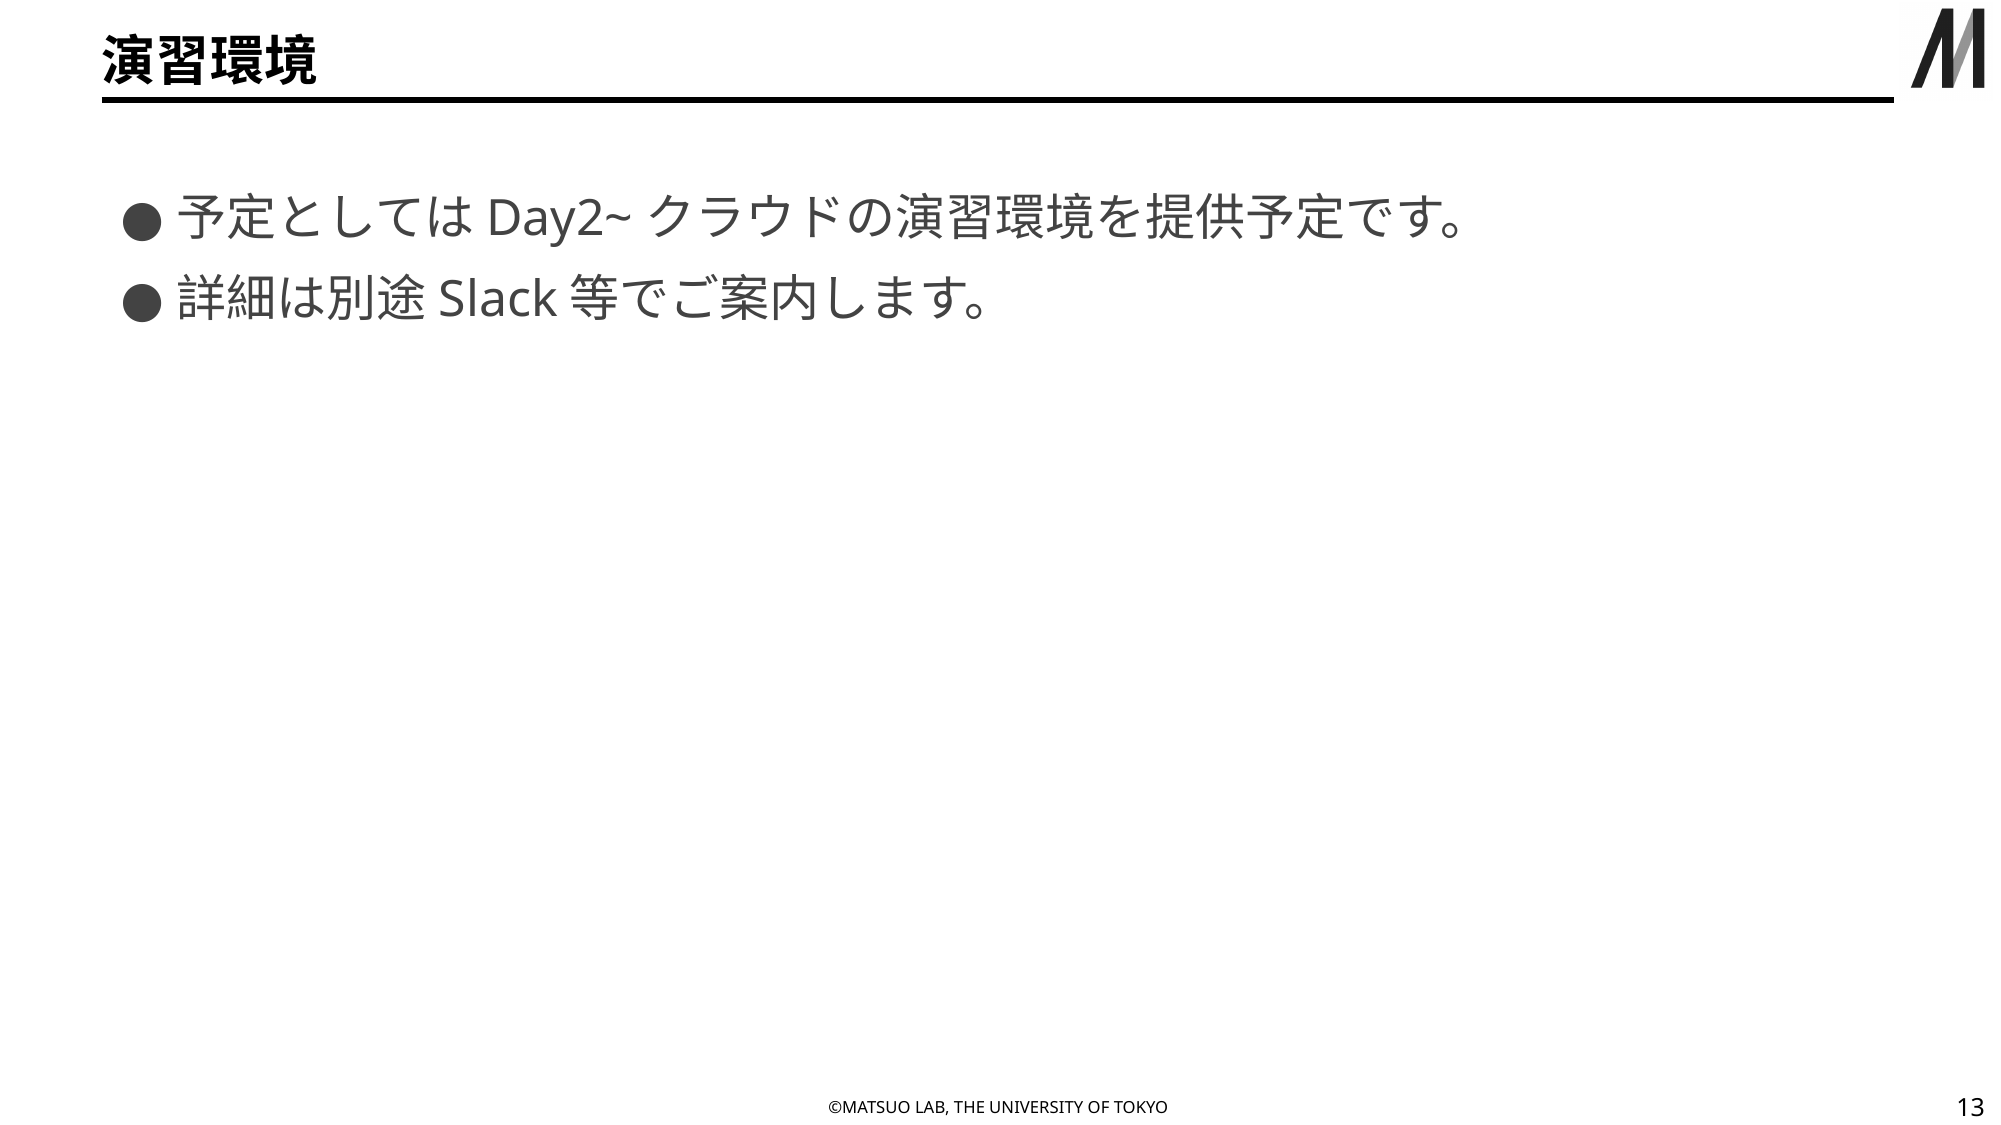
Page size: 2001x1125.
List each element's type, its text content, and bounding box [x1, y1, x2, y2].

picture [1899, 2, 1993, 101]
slide_number ‹#› [1907, 1091, 2000, 1125]
title 演習環境 [101, 26, 1894, 101]
list 予定としてはDay2~クラウドの演習環境を提供予定です。 詳細は別途Slack等でご案内します。 [101, 185, 1894, 824]
